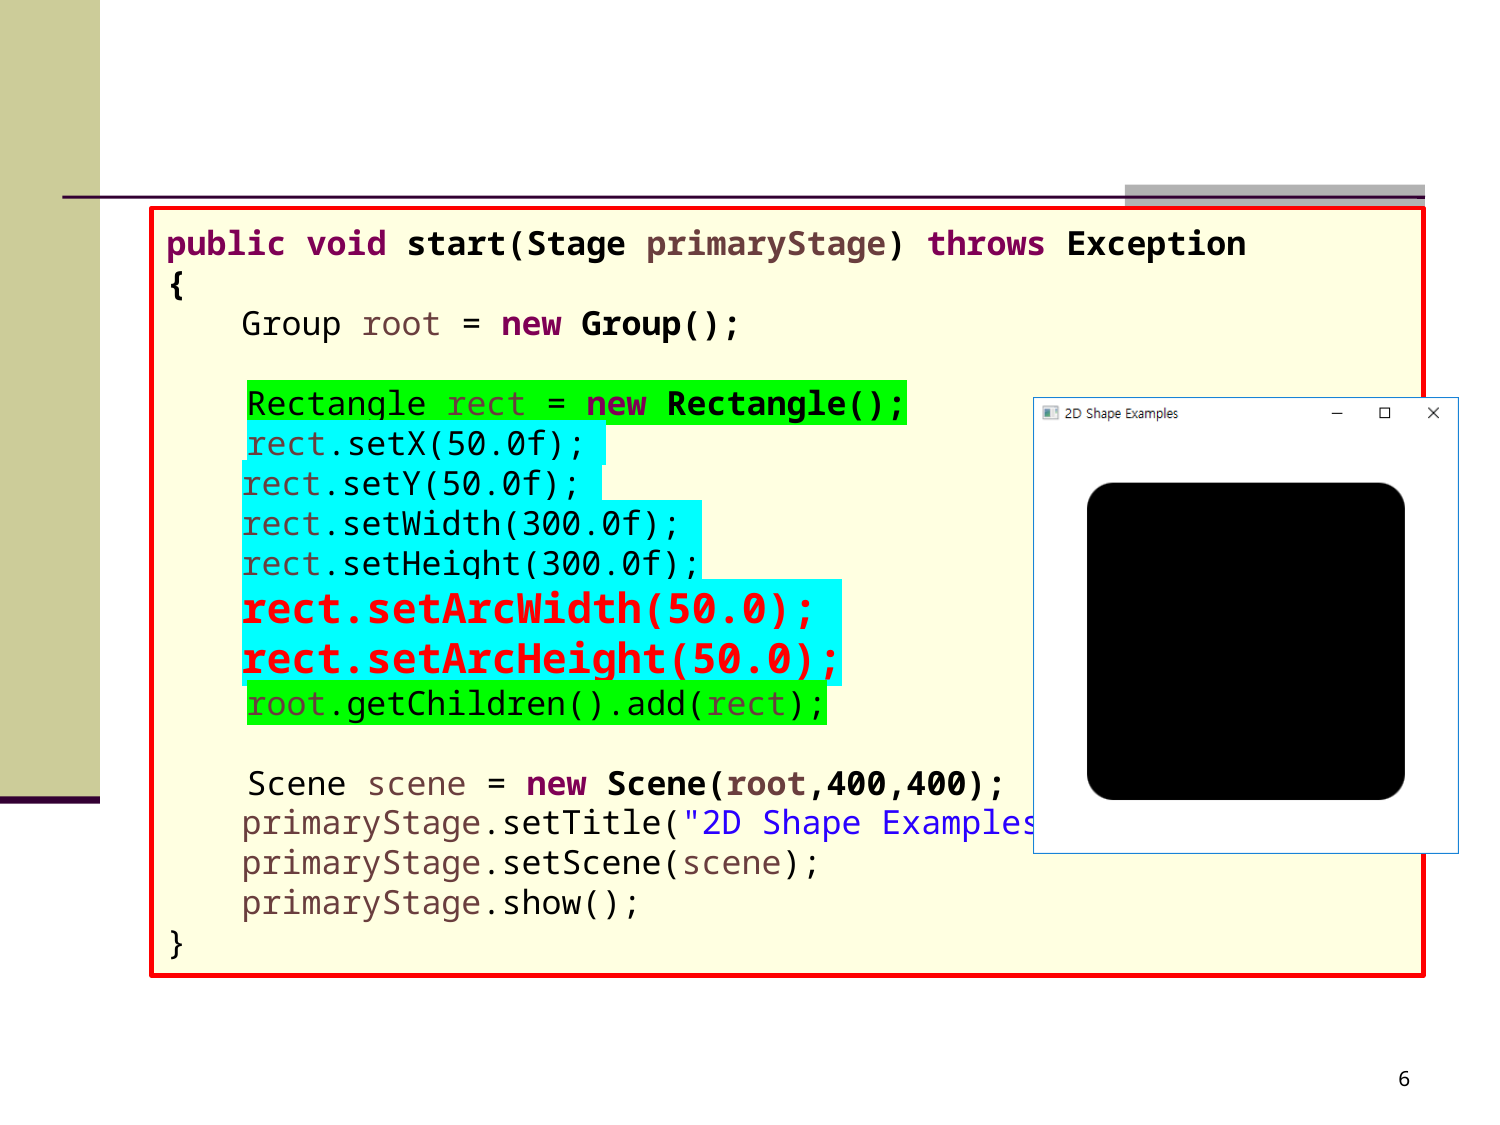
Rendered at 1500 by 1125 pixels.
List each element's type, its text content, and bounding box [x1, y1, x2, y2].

picture [1033, 396, 1459, 855]
slide_number 6 [1112, 1058, 1426, 1101]
text_box public void start(Stage primaryStage) throws Exception { Group root = new Group(); Rectangle rect = new Rectangle(); rect.setX(50.0f); rect.setY(50.0f); rect.setWidth(300.0f); rect.setHeight(300.0f); rect.setArcWidth(50.0); rect.setArcHeight(50.0); root.getChildren().add(rect); Scene scene = new Scene(root,400,400); primaryStage.setTitle("2D Shape Examples"); primaryStage.setScene(scene); primaryStage.show(); } [151, 207, 1424, 976]
